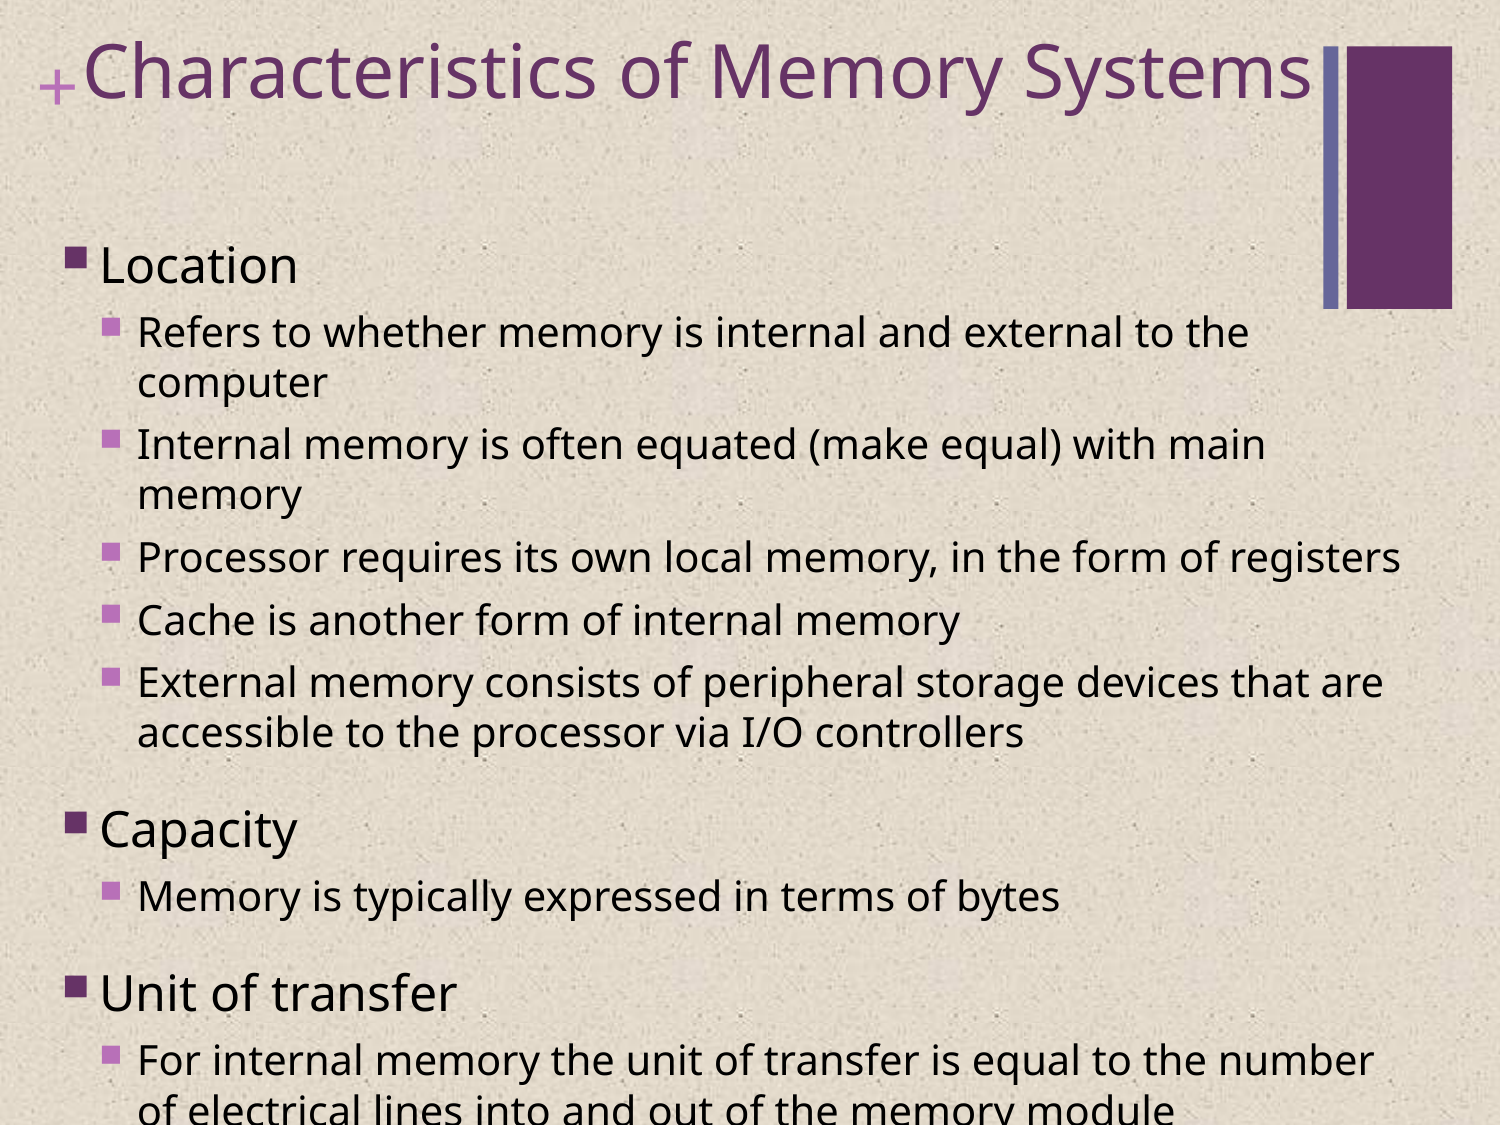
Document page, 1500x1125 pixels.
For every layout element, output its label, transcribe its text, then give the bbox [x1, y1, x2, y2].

title Characteristics of Memory Systems [38, 16, 1360, 200]
list Location Refers to whether memory is internal and external to the computer Internal memory is often equated (make equal) with main memory Processor requires its own local memory, in the form of registers Cache is another form of internal memory External memory consists of peripheral storage devices that are accessible to the processor via I/O controllers Capacity Memory is typically expressed in terms of bytes Unit of transfer For internal memory the unit of transfer is equal to the number of electrical lines into and out of the memory module [46, 225, 1430, 1055]
picture [0, 0, 1500, 1125]
